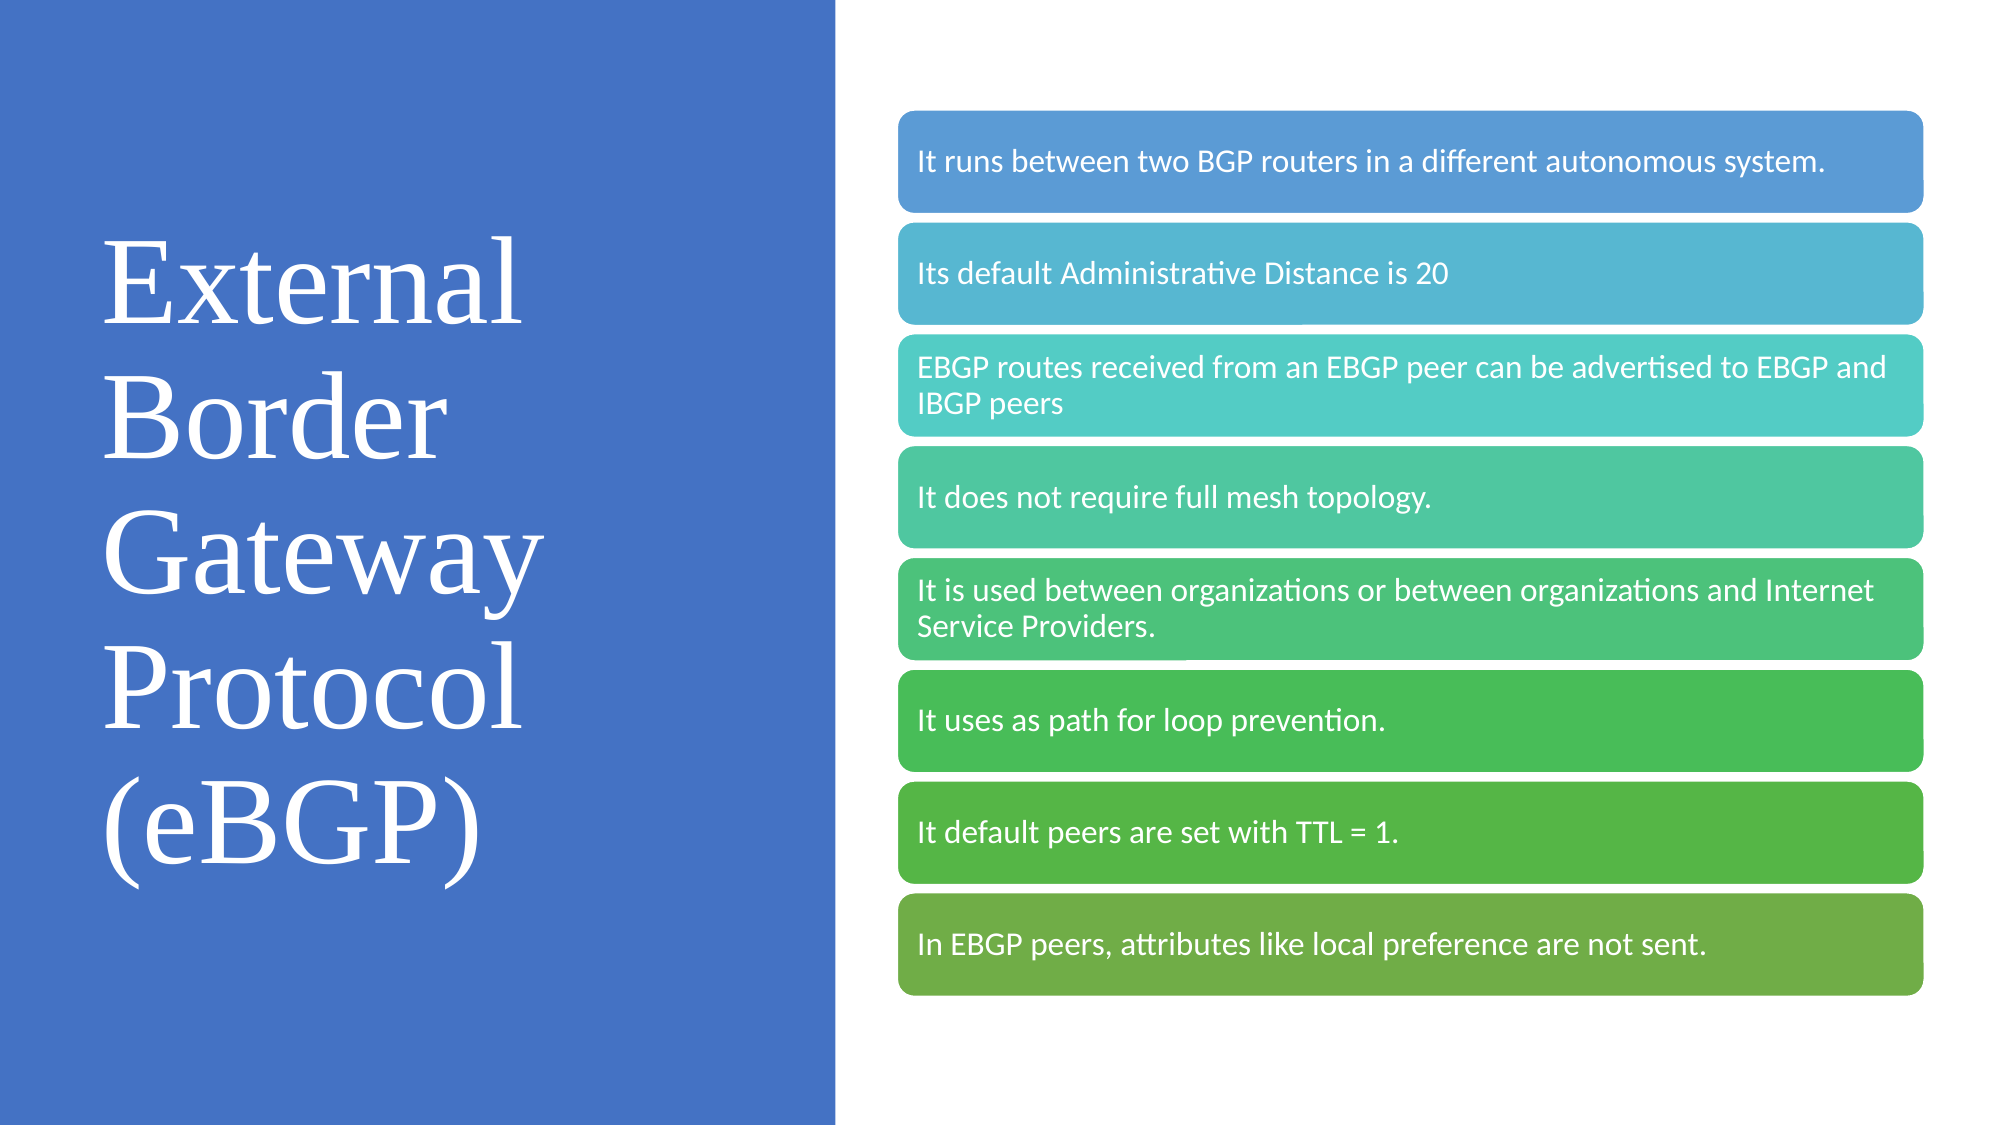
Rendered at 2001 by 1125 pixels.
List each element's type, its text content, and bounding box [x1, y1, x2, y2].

text_box [0, 0, 836, 1125]
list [897, 101, 1925, 1005]
title External Border Gateway Protocol (eBGP) [86, 101, 711, 1005]
